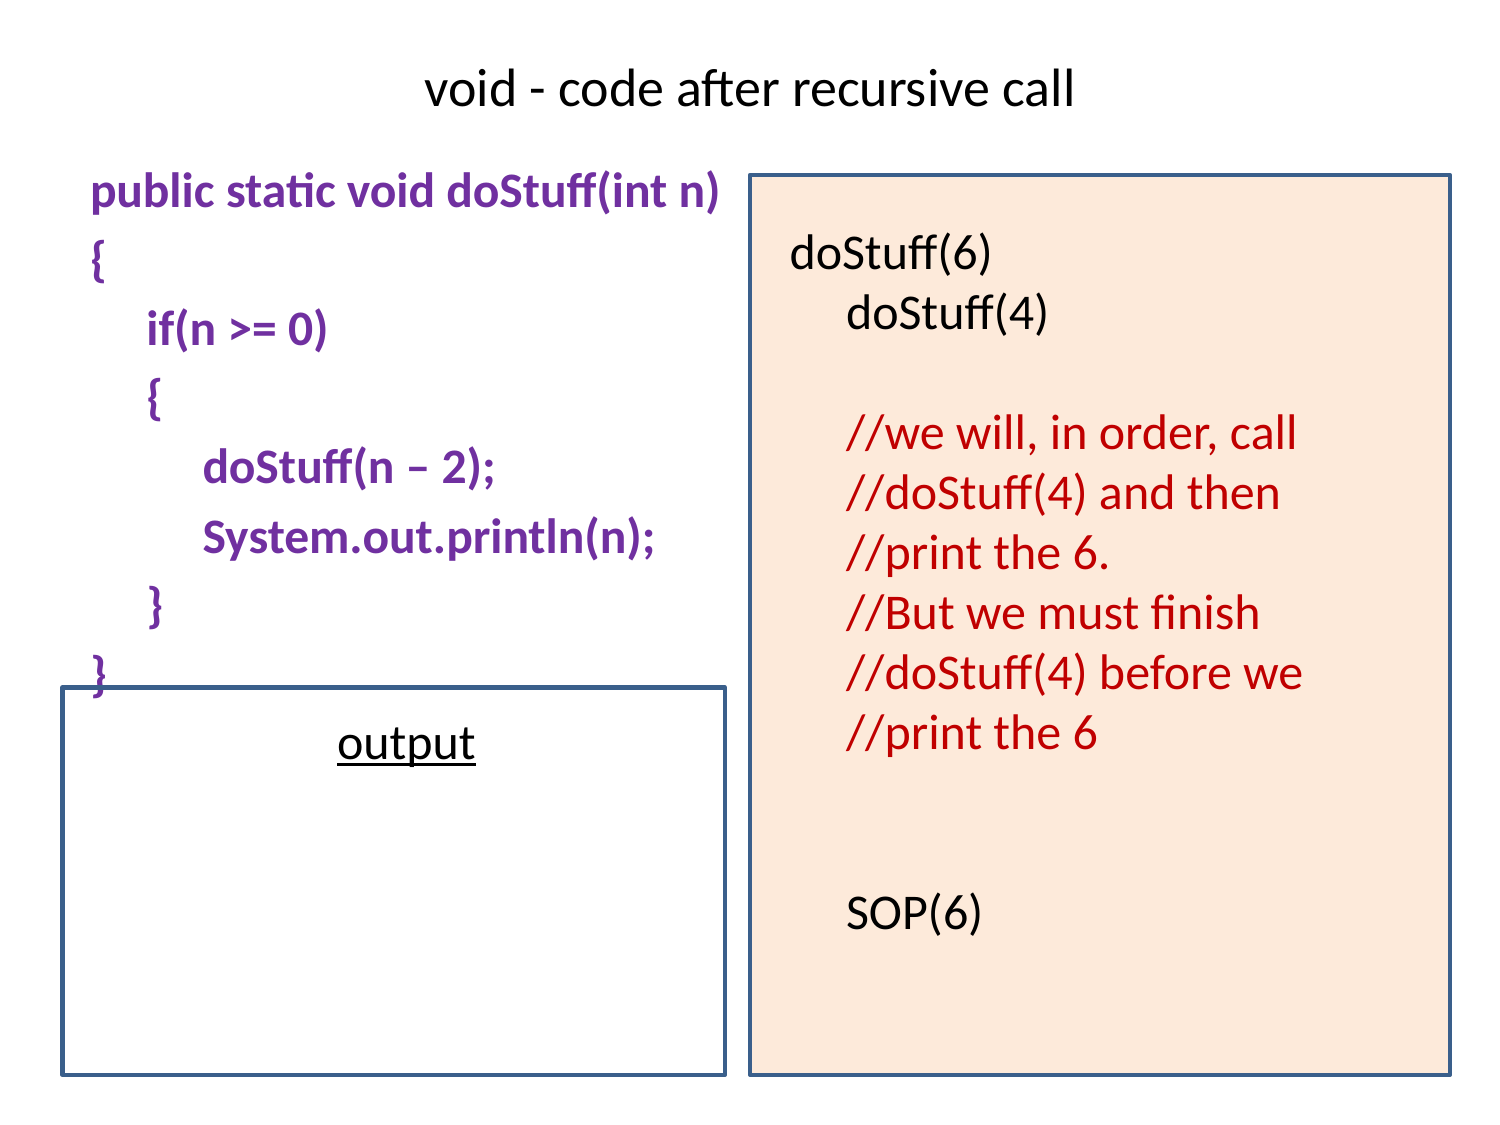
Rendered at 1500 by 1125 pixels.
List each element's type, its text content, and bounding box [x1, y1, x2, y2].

title void - code after recursive call [75, 45, 1425, 125]
text_box output [87, 701, 725, 1077]
text_box [748, 173, 1452, 1077]
list public static void doStuff(int n) { if(n >= 0) { doStuff(n – 2); System.out.println(n); } } [75, 149, 750, 713]
text_box doStuff(6) doStuff(4) //we will, in order, call //doStuff(4) and then //print the 6. //But we must finish //doStuff(4) before we //print the 6 SOP(6) [774, 212, 1375, 948]
text_box [60, 685, 727, 1077]
